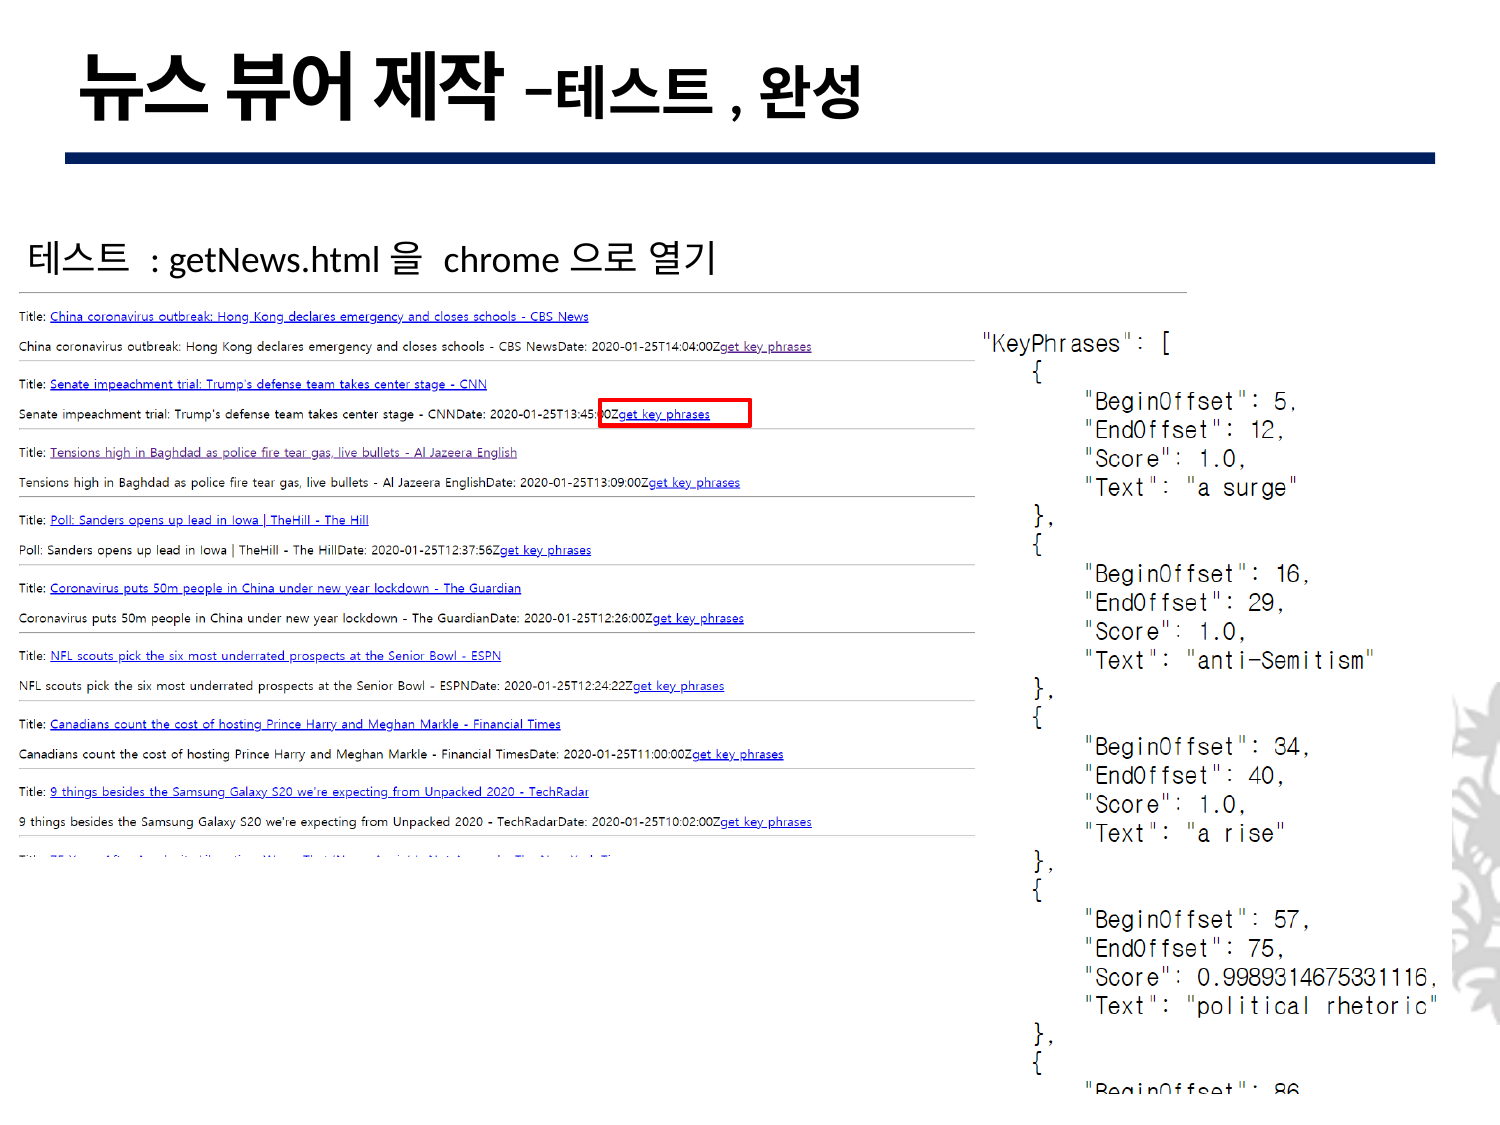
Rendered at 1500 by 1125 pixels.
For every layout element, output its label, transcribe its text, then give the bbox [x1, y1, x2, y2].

text_box 뉴스 뷰어 제작 –테스트,완성 [74, 37, 1500, 130]
text_box 테스트 : getNews.html을 chrome으로 열기 [12, 227, 1088, 287]
picture [12, 288, 1500, 1094]
